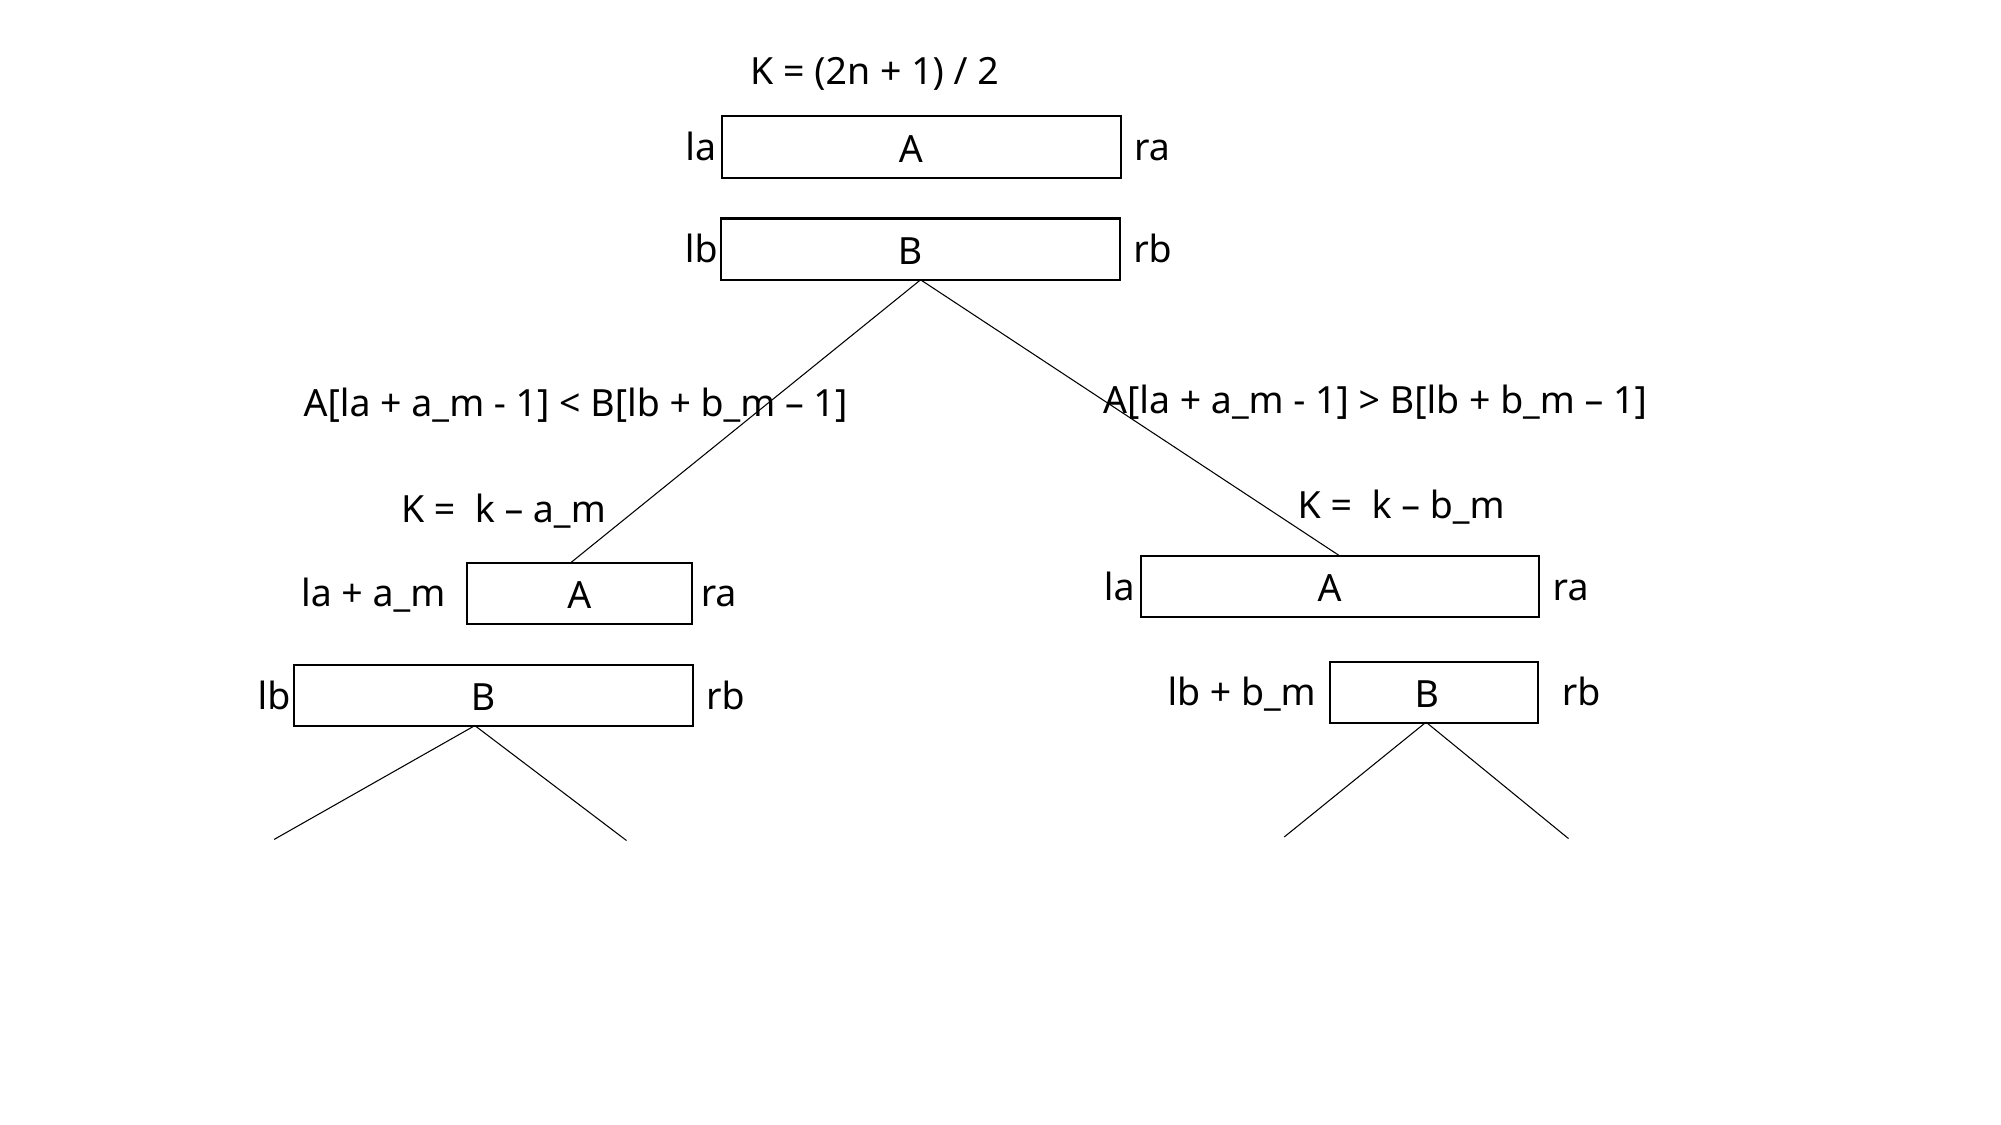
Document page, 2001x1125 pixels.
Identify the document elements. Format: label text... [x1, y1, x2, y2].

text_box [1426, 723, 1569, 839]
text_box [569, 279, 921, 564]
text_box A[la + a_m - 1] < B[lb + b_m – 1] [288, 371, 569, 431]
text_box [670, 39, 1185, 280]
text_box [1284, 723, 1426, 838]
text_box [274, 726, 474, 840]
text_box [1090, 473, 1614, 724]
text_box A[la + a_m - 1] > B[lb + b_m – 1] [1341, 368, 1663, 428]
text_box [474, 726, 627, 841]
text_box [243, 477, 758, 727]
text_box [920, 279, 1341, 557]
